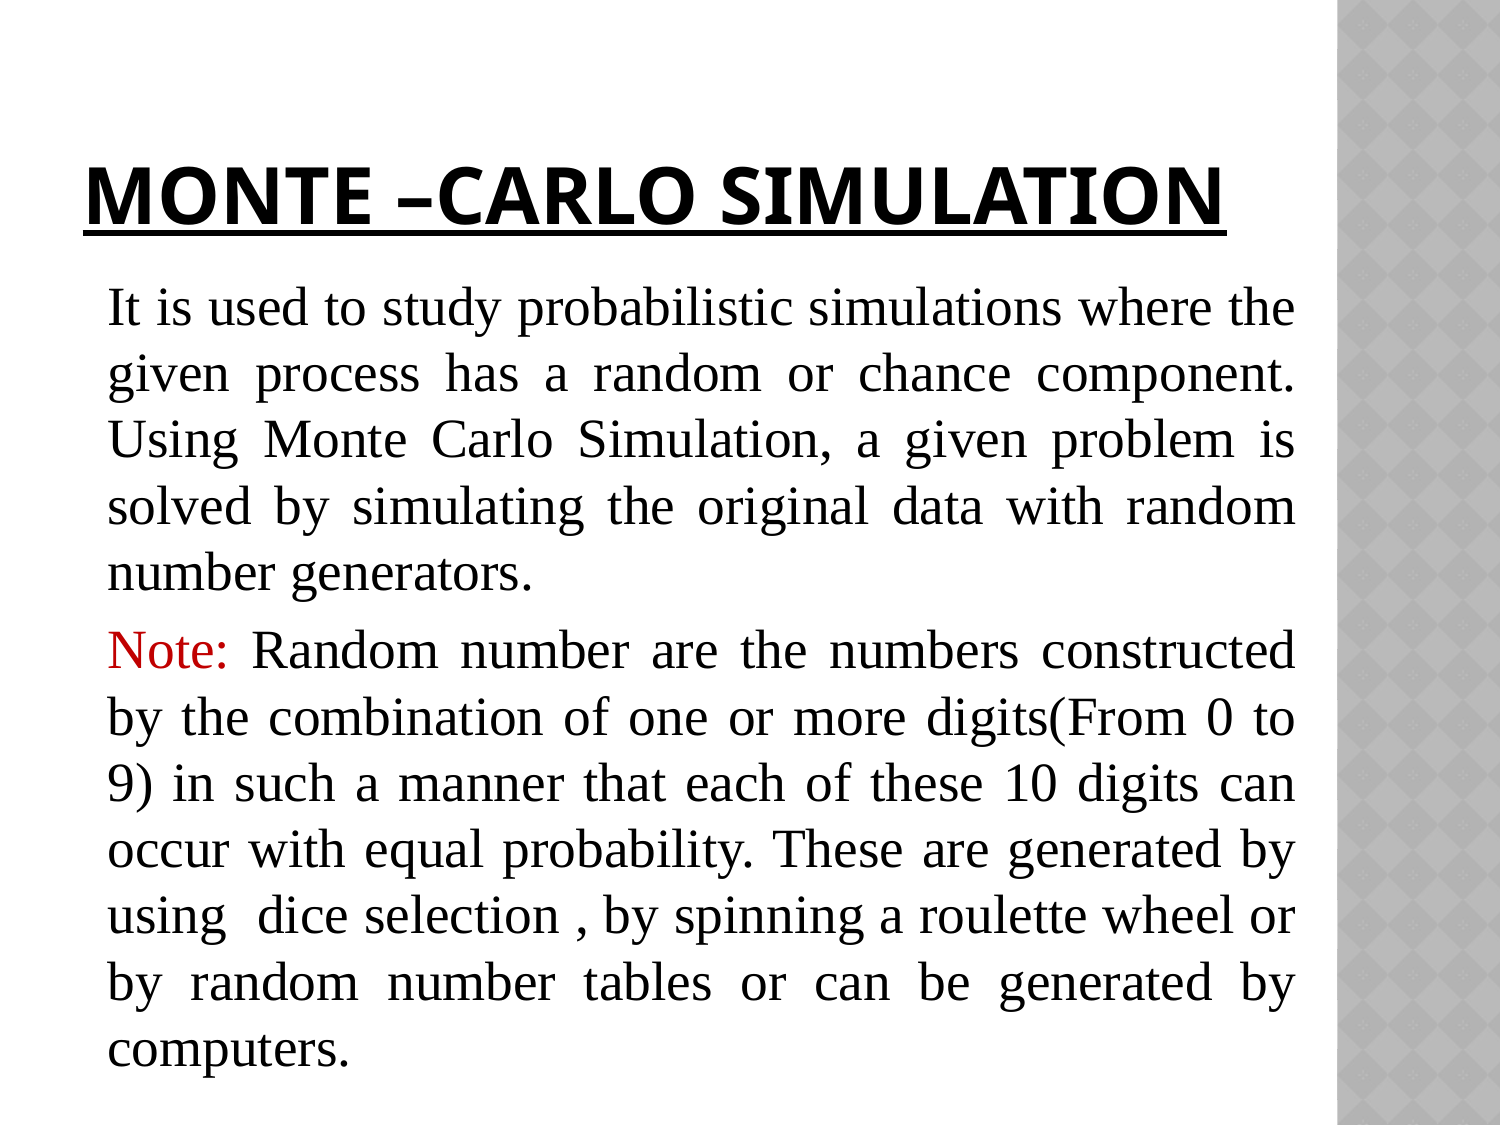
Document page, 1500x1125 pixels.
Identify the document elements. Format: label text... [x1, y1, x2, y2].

title Monte –Carlo Simulation [75, 52, 1263, 240]
list It is used to study probabilistic simulations where the given process has a random or chance component. Using Monte Carlo Simulation, a given problem is solved by simulating the original data with random number generators. Note: Random number are the numbers constructed by the combination of one or more digits(From 0 to 9) in such a manner that each of these 10 digits can occur with equal probability. These are generated by using dice selection , by spinning a roulette wheel or by random number tables or can be generated by computers. [50, 262, 1313, 1088]
